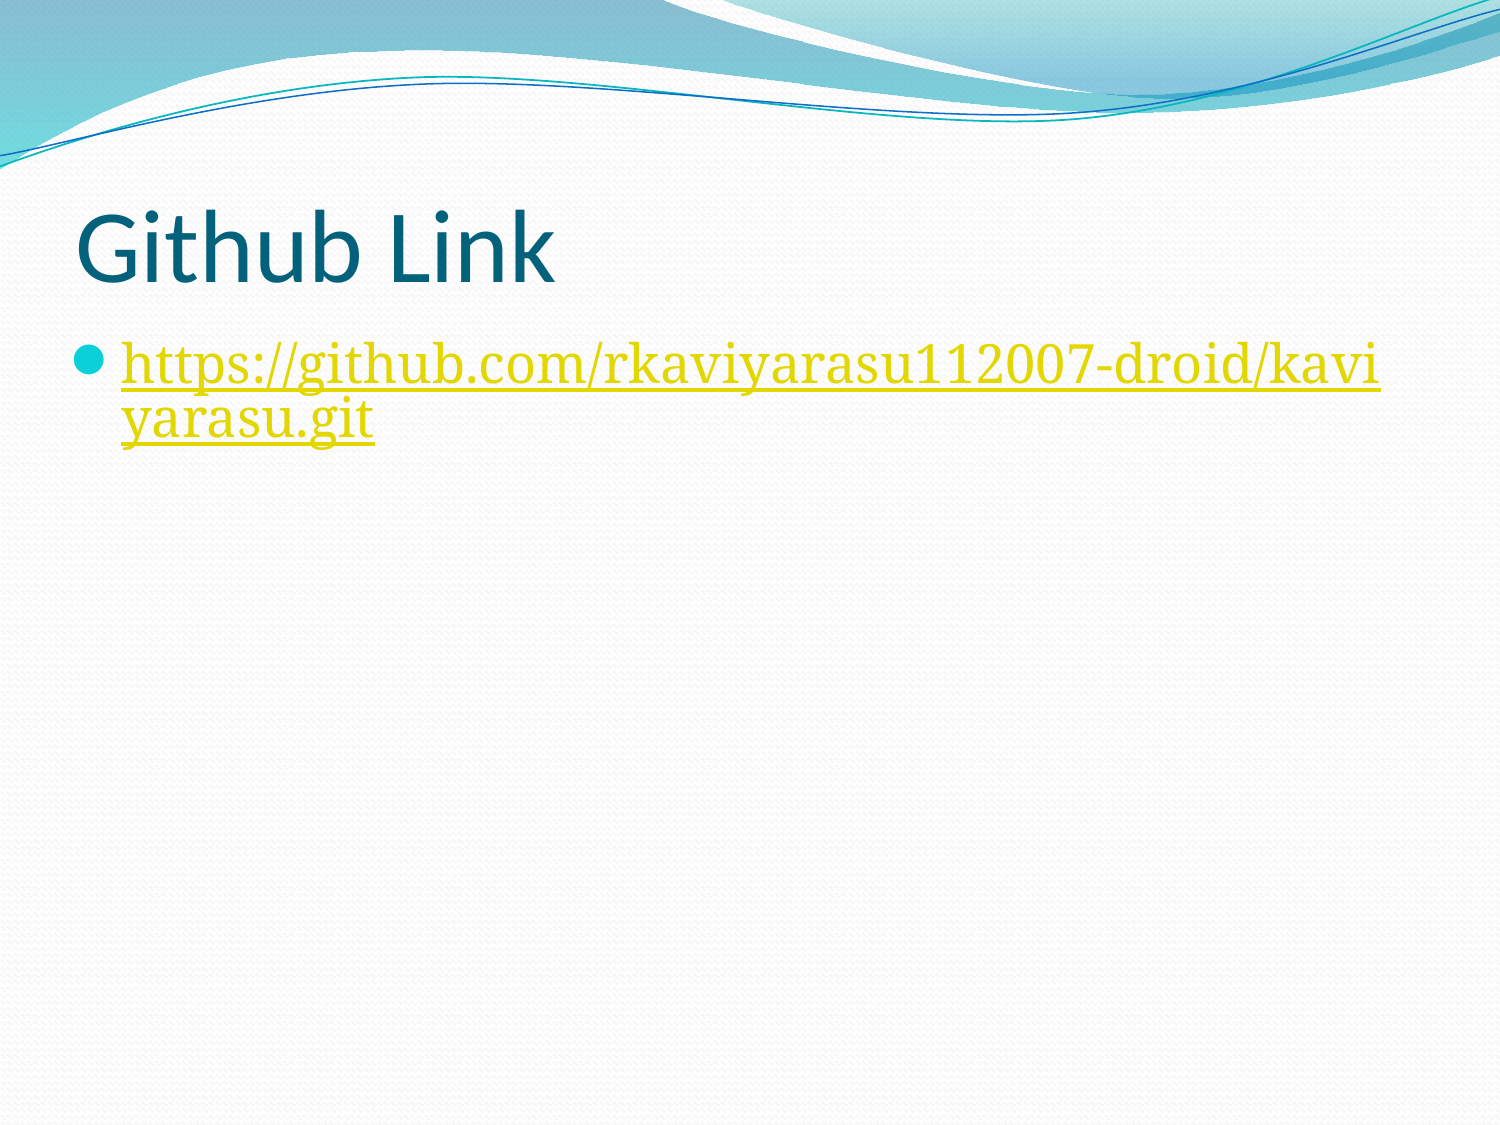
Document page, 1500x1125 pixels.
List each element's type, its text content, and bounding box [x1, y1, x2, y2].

title Github Link [75, 115, 1425, 303]
list https://github.com/rkaviyarasu112007-droid/kaviyarasu.git [54, 321, 1405, 1042]
